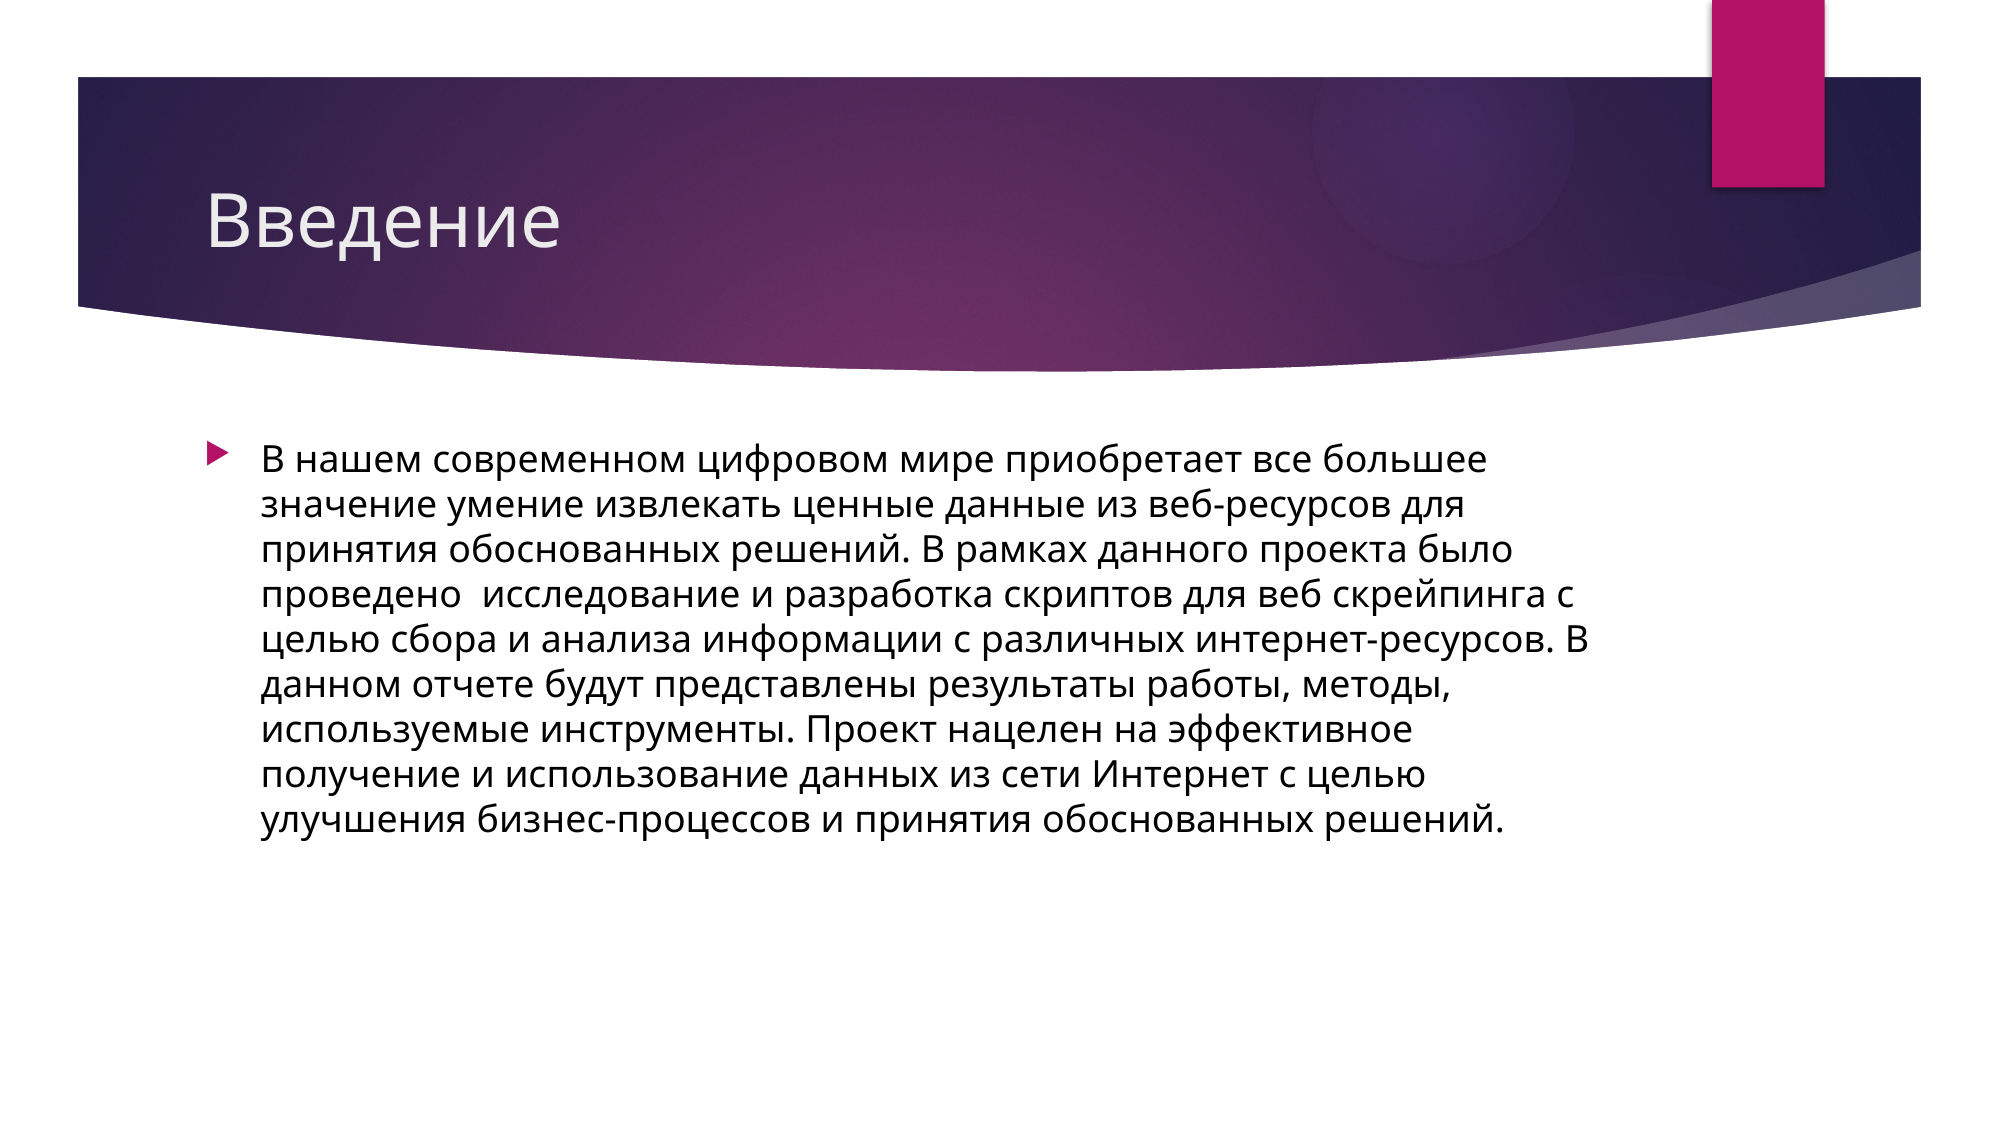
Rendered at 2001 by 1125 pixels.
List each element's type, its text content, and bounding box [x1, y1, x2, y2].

title Введение [189, 159, 1627, 276]
list В нашем современном цифровом мире приобретает все большее значение умение извлекать ценные данные из веб-ресурсов для принятия обоснованных решений. В рамках данного проекта было проведено исследование и разработка скриптов для веб скрейпинга с целью сбора и анализа информации с различных интернет-ресурсов. В данном отчете будут представлены результаты работы, методы, используемые инструменты. Проект нацелен на эффективное получение и использование данных из сети Интернет с целью улучшения бизнес-процессов и принятия обоснованных решений. [189, 427, 1638, 988]
